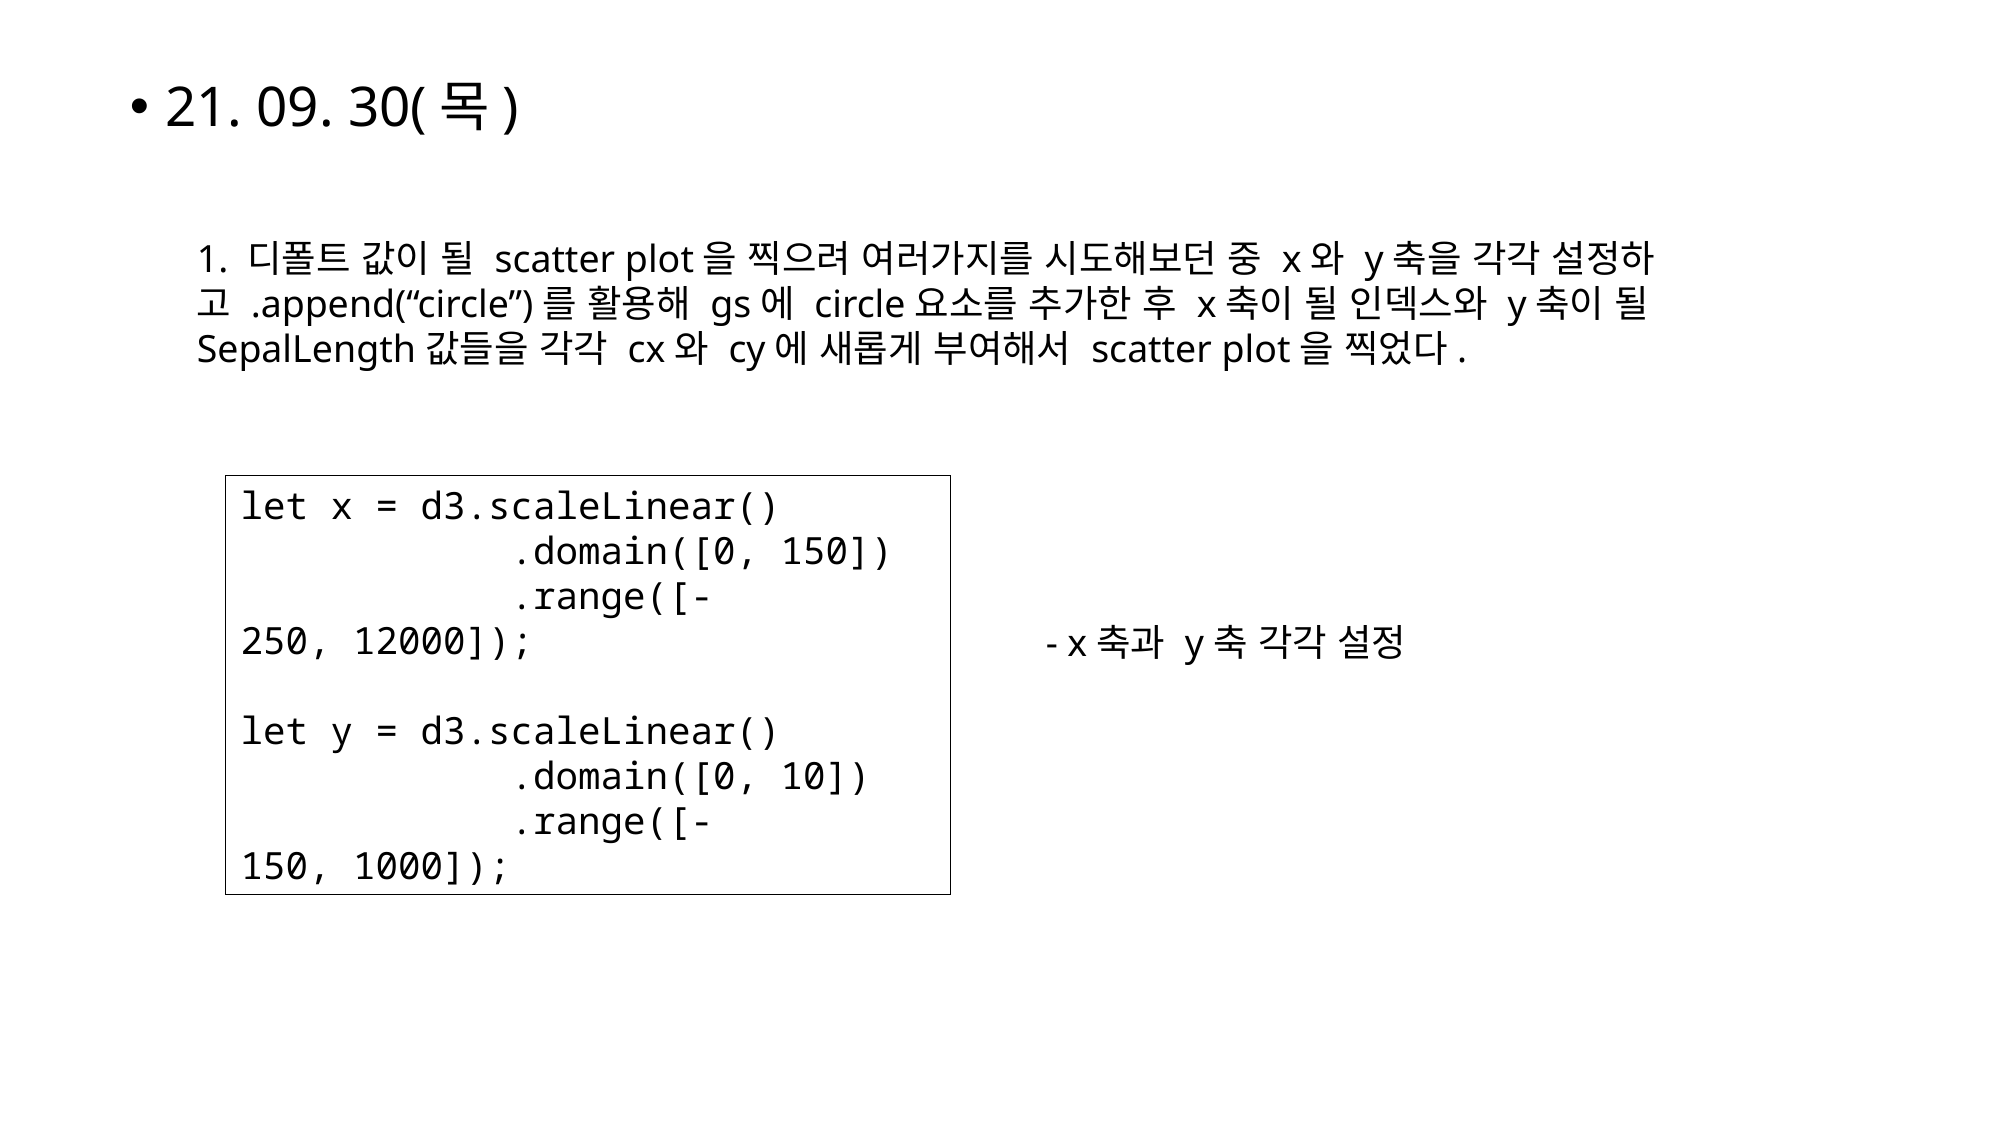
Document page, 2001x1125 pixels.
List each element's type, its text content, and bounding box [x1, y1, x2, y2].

text_box let x = d3.scaleLinear() .domain([0, 150]) .range([-250, 12000]); let y = d3.scaleLinear() .domain([0, 10]) .range([-150, 1000]); [225, 475, 951, 895]
text_box - x축과 y축 각각 설정 [1021, 611, 1747, 672]
text_box 1. 디폴트 값이 될 scatter plot을 찍으려 여러가지를 시도해보던 중 x와 y축을 각각 설정하고 .append(“circle”)를 활용해 gs에 circle요소를 추가한 후 x축이 될 인덱스와 y축이 될 SepalLength값들을 각각 cx와 cy에 새롭게 부여해서 scatter plot을 찍었다. [182, 227, 1854, 377]
text_box 21. 09. 30(목) [114, 71, 1854, 146]
